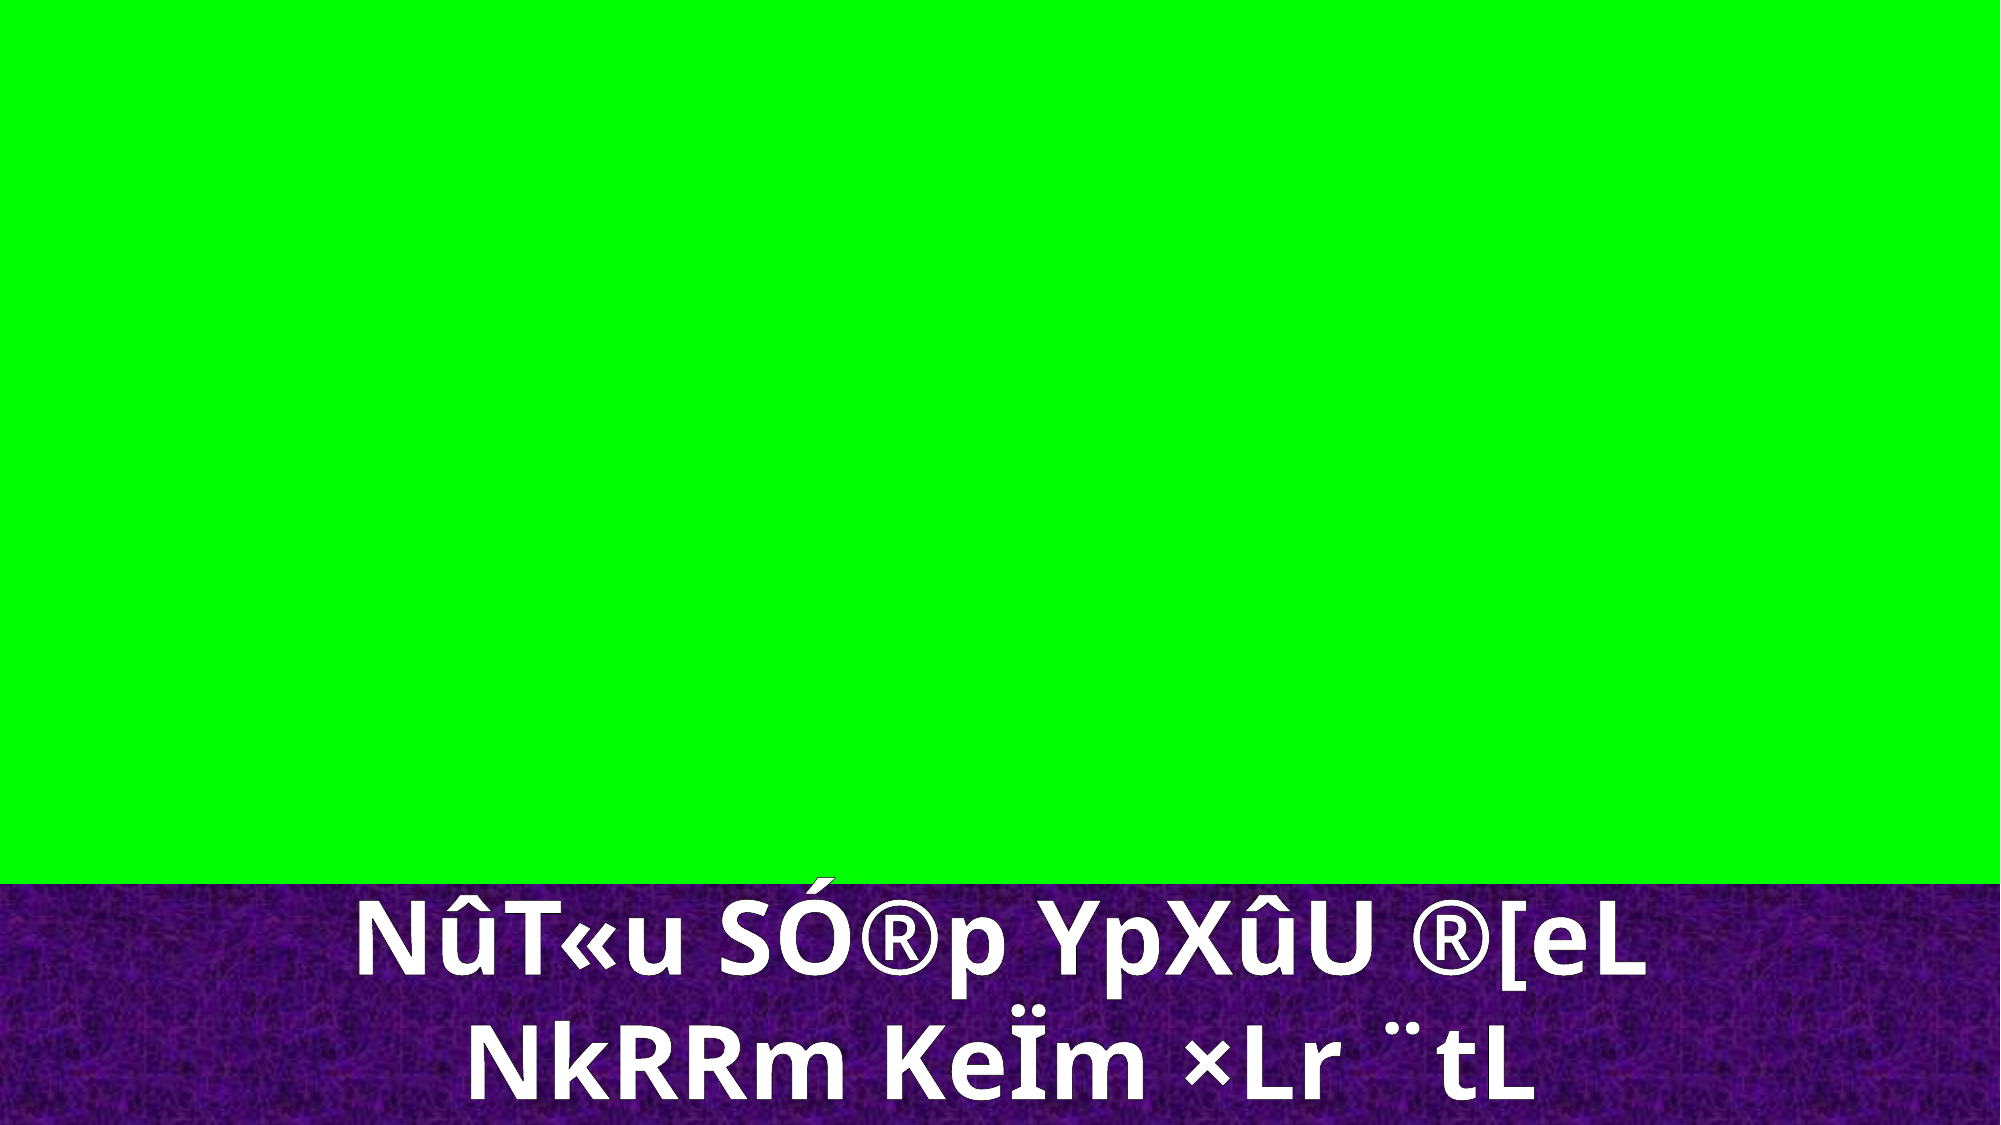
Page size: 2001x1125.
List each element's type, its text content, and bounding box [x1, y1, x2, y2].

text_box NûT«u SÓ®p YpXûU ®[eL NkRRm KeÏm ×Lr ¨tL [0, 863, 2000, 1125]
